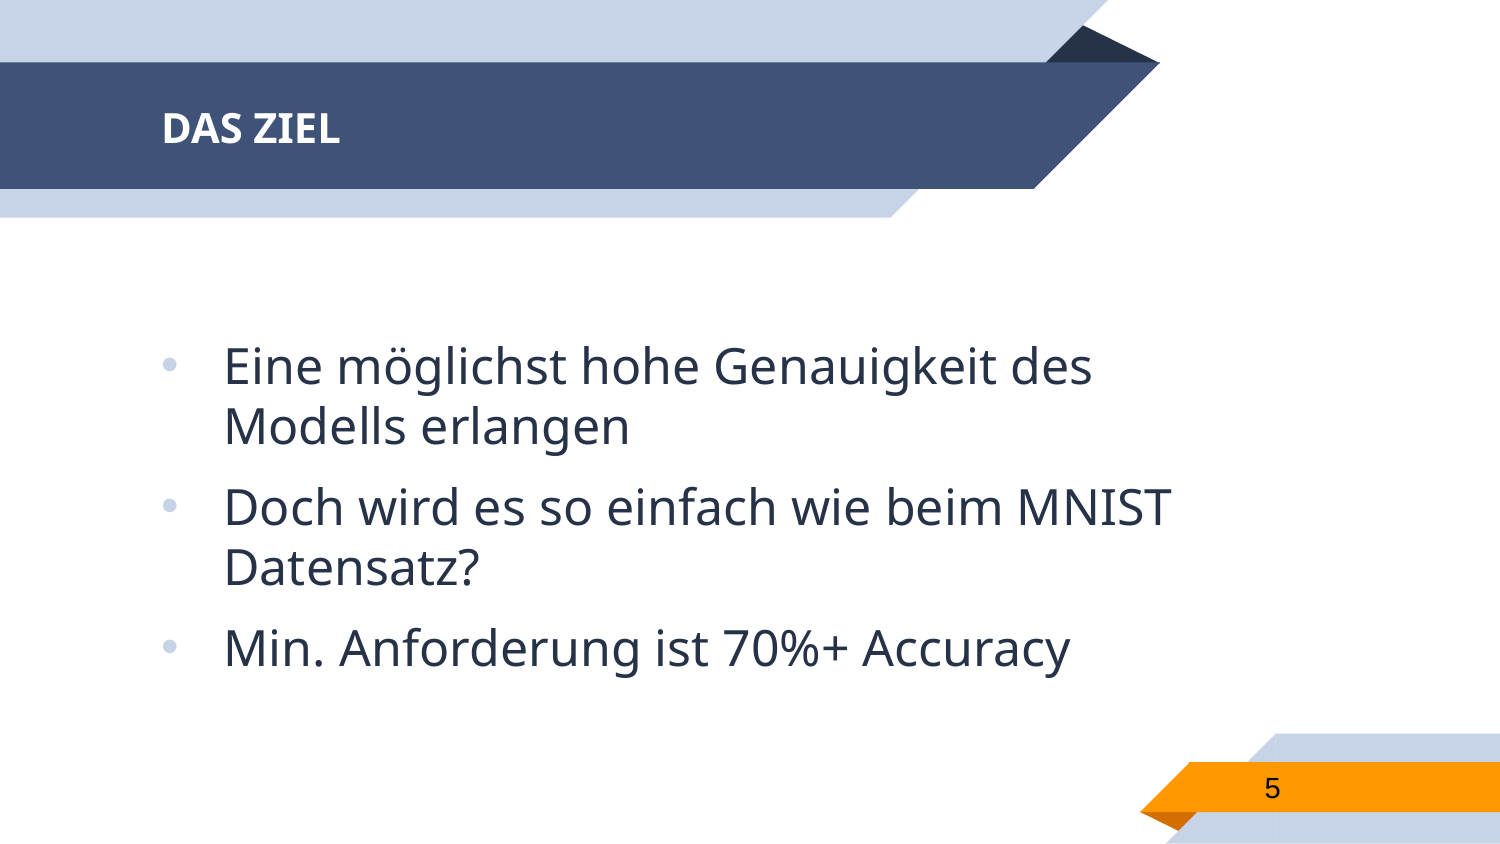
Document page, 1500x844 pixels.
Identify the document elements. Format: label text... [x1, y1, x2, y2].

slide_number 5 [1249, 760, 1494, 813]
list Eine möglichst hohe Genauigkeit des Modells erlangen Doch wird es so einfach wie beim MNIST Datensatz? Min. Anforderung ist 70%+ Accuracy [133, 247, 1289, 764]
title DAS ZIEL [133, 64, 1035, 190]
